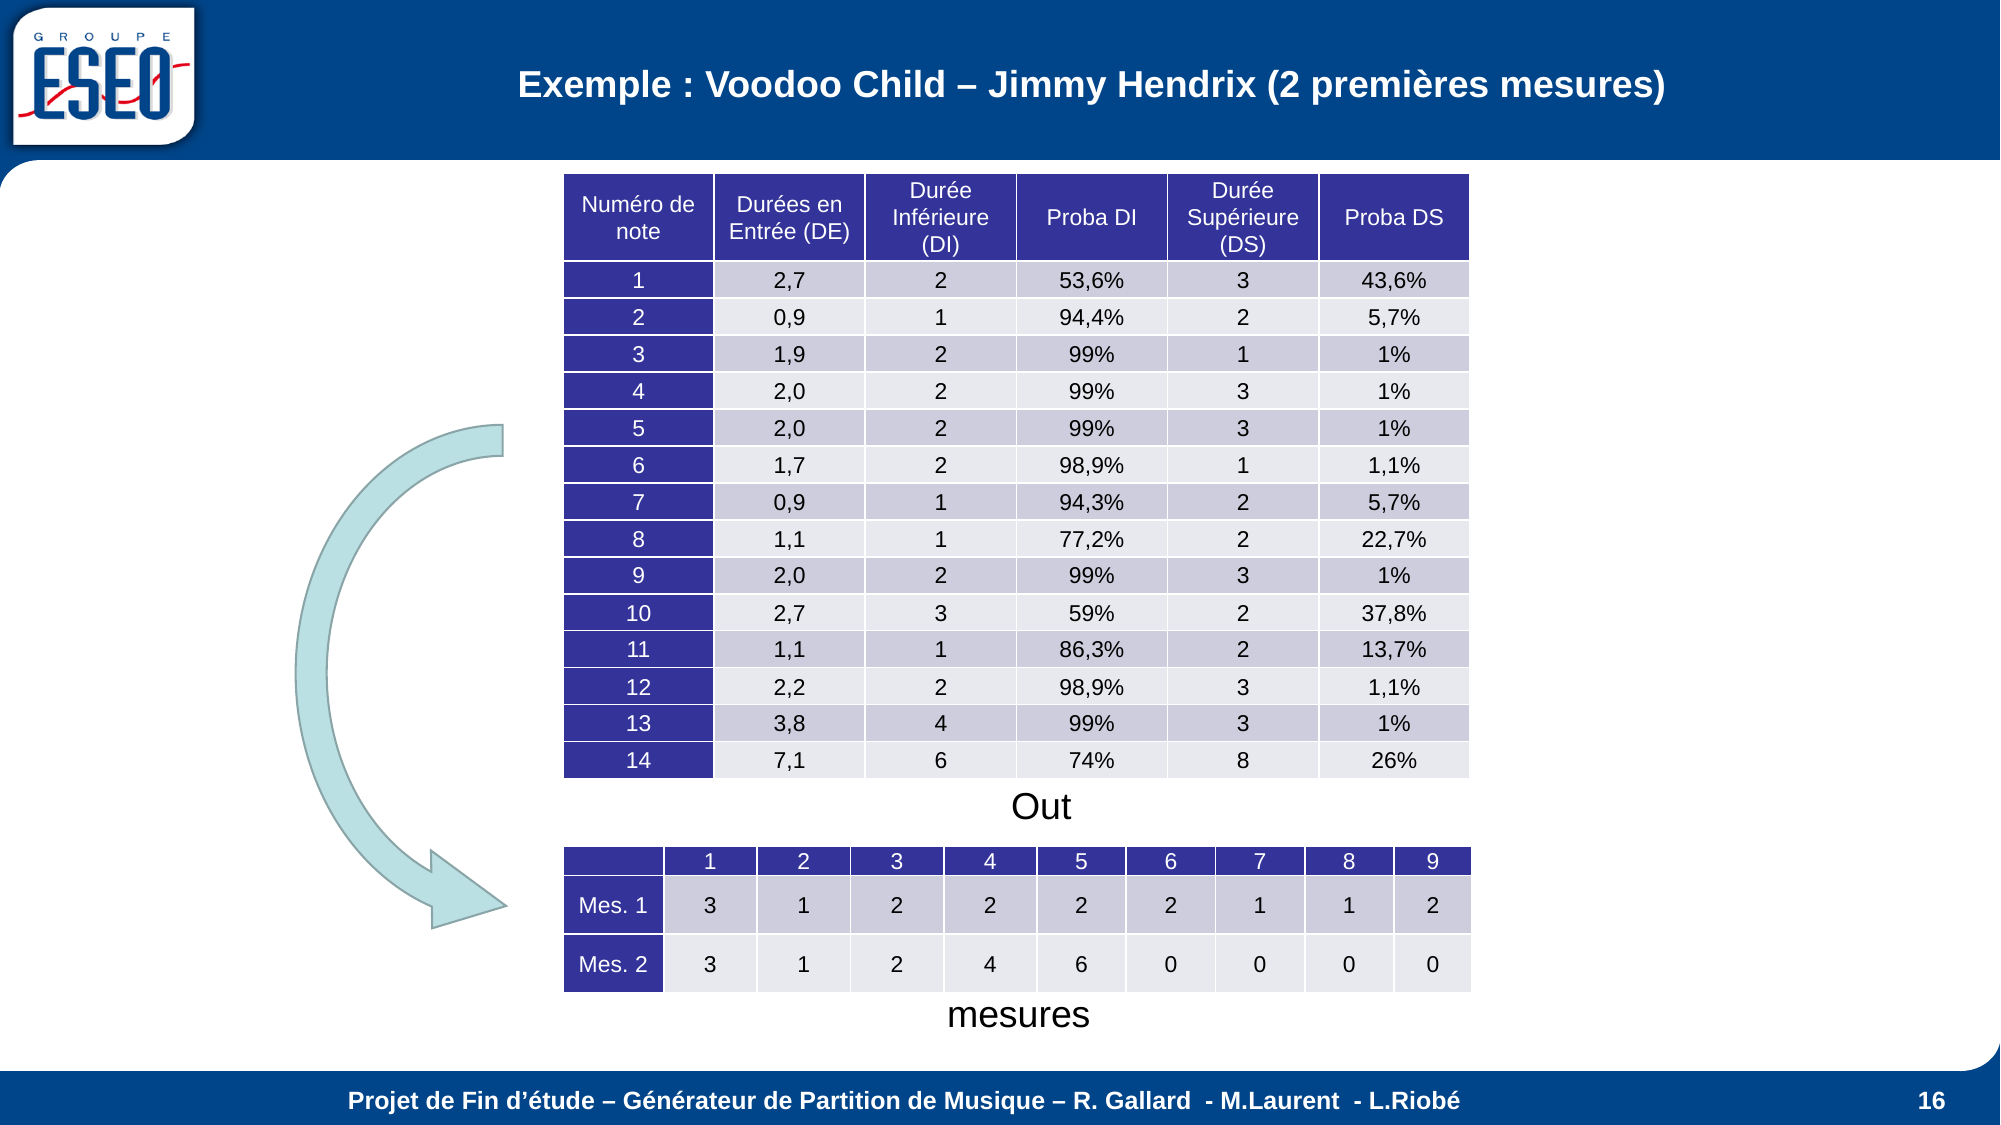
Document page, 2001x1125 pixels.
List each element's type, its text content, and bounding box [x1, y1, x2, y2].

table_cell 2 [945, 876, 1036, 933]
table_cell 1 [866, 631, 1016, 667]
table_cell 2 [851, 876, 943, 933]
table_header 8 [1306, 847, 1393, 875]
table_cell Mes. 2 [564, 935, 663, 992]
table_cell 2 [866, 336, 1016, 371]
table_cell 5 [564, 410, 713, 445]
table_cell 5,7% [1320, 484, 1469, 519]
table_header 1 [665, 847, 756, 875]
table_cell 2 [1168, 521, 1318, 556]
table_cell 2,7 [715, 262, 864, 297]
table_cell 1,1 [715, 631, 864, 667]
table_cell 1 [866, 484, 1016, 519]
table_cell 99% [1017, 705, 1167, 741]
table_cell 2 [866, 447, 1016, 482]
text_box Out [846, 774, 1237, 835]
table_cell 3 [1168, 558, 1318, 593]
table_cell 2 [1395, 876, 1471, 933]
table_cell 98,9% [1017, 668, 1167, 704]
table_cell 7,1 [715, 742, 864, 778]
table_cell 2 [851, 935, 943, 992]
table_cell 1 [564, 262, 713, 297]
table_cell 4 [564, 373, 713, 408]
table_header 5 [1038, 847, 1125, 875]
table_cell 86,3% [1017, 631, 1167, 667]
table_header 7 [1216, 847, 1304, 875]
table_cell 4 [866, 705, 1016, 741]
table_cell 2 [1168, 631, 1318, 667]
table_cell 2,0 [715, 558, 864, 593]
table_cell 3,8 [715, 705, 864, 741]
table_cell 1 [758, 876, 850, 933]
table_cell 98,9% [1017, 447, 1167, 482]
table_cell 6 [866, 742, 1016, 774]
table_header 2 [758, 847, 850, 875]
table_cell 2 [1168, 595, 1318, 630]
table_cell 53,6% [1017, 262, 1167, 297]
slide_number 16 [1772, 1077, 1961, 1125]
table_cell 14 [564, 742, 713, 778]
table_cell 94,3% [1017, 484, 1167, 519]
title Exemple : Voodoo Child – Jimmy Hendrix (2 premières mesures) [502, 65, 1696, 146]
table_header 3 [851, 847, 943, 875]
table_cell 6 [1038, 935, 1125, 982]
table_cell 1,9 [715, 336, 864, 371]
table_cell 0 [1216, 935, 1304, 982]
table_cell 3 [665, 876, 756, 933]
table_cell 2 [866, 668, 1016, 704]
table_cell 77,2% [1017, 521, 1167, 556]
table_cell 12 [564, 668, 713, 704]
table_cell 2 [1168, 484, 1318, 519]
table_cell 0 [1395, 935, 1471, 992]
table_cell 3 [665, 935, 756, 992]
table_cell 10 [564, 595, 713, 630]
table_header 9 [1395, 847, 1471, 875]
table_cell 2 [564, 299, 713, 334]
table_cell 99% [1017, 373, 1167, 408]
table_header [564, 847, 663, 875]
table_cell 2,2 [715, 668, 864, 704]
table_cell 1 [1168, 336, 1318, 371]
table_cell 74% [1017, 742, 1167, 774]
table_cell 1,1% [1320, 668, 1469, 704]
table_header 4 [945, 847, 1036, 875]
table_cell 99% [1017, 410, 1167, 445]
table_cell 1,1% [1320, 447, 1469, 482]
table_cell 0,9 [715, 484, 864, 519]
table_cell 1 [758, 935, 850, 992]
table_cell 4 [945, 935, 1036, 982]
table_cell 94,4% [1017, 299, 1167, 334]
table_cell 3 [1168, 668, 1318, 704]
table_header Proba DS [1320, 174, 1469, 260]
table_cell 2 [1038, 876, 1125, 933]
table_cell 99% [1017, 336, 1167, 371]
table_cell 1 [1168, 447, 1318, 482]
table_cell 2 [1127, 876, 1215, 933]
table_cell 2,0 [715, 373, 864, 408]
table_cell 1% [1320, 410, 1469, 445]
table_cell 1,1 [715, 521, 864, 556]
picture [0, 0, 213, 156]
table_cell 13,7% [1320, 631, 1469, 667]
table_cell 1% [1320, 336, 1469, 371]
table_cell 3 [1168, 410, 1318, 445]
table_cell 7 [564, 484, 713, 519]
table_cell 2 [1168, 299, 1318, 334]
table_cell 11 [564, 631, 713, 667]
table_cell 0 [1306, 935, 1393, 992]
footer Projet de Fin d’étude – Générateur de Partition de Musique – R. Gallard - M.Laurent - L.Riobé [39, 1077, 1772, 1125]
table_cell 37,8% [1320, 595, 1469, 630]
table_cell 1% [1320, 705, 1469, 741]
table_cell 8 [1168, 742, 1318, 778]
table_cell 59% [1017, 595, 1167, 630]
table_cell 1 [1216, 876, 1304, 933]
table_cell 22,7% [1320, 521, 1469, 556]
table_cell 2 [866, 410, 1016, 445]
text_box mesures [932, 982, 1323, 1042]
table_header Durée Supérieure (DS) [1168, 174, 1318, 260]
table_cell 3 [564, 336, 713, 371]
table_cell 2 [866, 373, 1016, 408]
table_cell 1 [866, 521, 1016, 556]
table_header Durées en Entrée (DE) [715, 174, 864, 260]
table_cell 9 [564, 558, 713, 593]
table_header 6 [1127, 847, 1215, 875]
table_cell 3 [1168, 705, 1318, 741]
table_cell 2,7 [715, 595, 864, 630]
table_cell 2 [866, 558, 1016, 593]
table_cell 99% [1017, 558, 1167, 593]
table_cell 1 [1306, 876, 1393, 933]
table_cell Mes. 1 [564, 876, 663, 933]
table_cell 0,9 [715, 299, 864, 334]
table_header Proba DI [1017, 174, 1167, 260]
table_cell 1 [866, 299, 1016, 334]
table_cell 5,7% [1320, 299, 1469, 334]
table_cell 1% [1320, 373, 1469, 408]
table_cell 26% [1320, 742, 1469, 778]
table_cell 3 [866, 595, 1016, 630]
table_header Numéro de note [564, 174, 713, 260]
table_cell 6 [564, 447, 713, 482]
table_cell 13 [564, 705, 713, 741]
table_cell 8 [564, 521, 713, 556]
list [39, 196, 1961, 1059]
table_cell 3 [1168, 373, 1318, 408]
table_header Durée Inférieure (DI) [866, 174, 1016, 260]
table_cell 1% [1320, 558, 1469, 593]
table_cell 0 [1127, 935, 1215, 982]
table_cell 43,6% [1320, 262, 1469, 297]
table_cell 1,7 [715, 447, 864, 482]
table_cell 3 [1168, 262, 1318, 297]
table_cell 2,0 [715, 410, 864, 445]
table_cell 2 [866, 262, 1016, 297]
text_box [294, 423, 509, 930]
